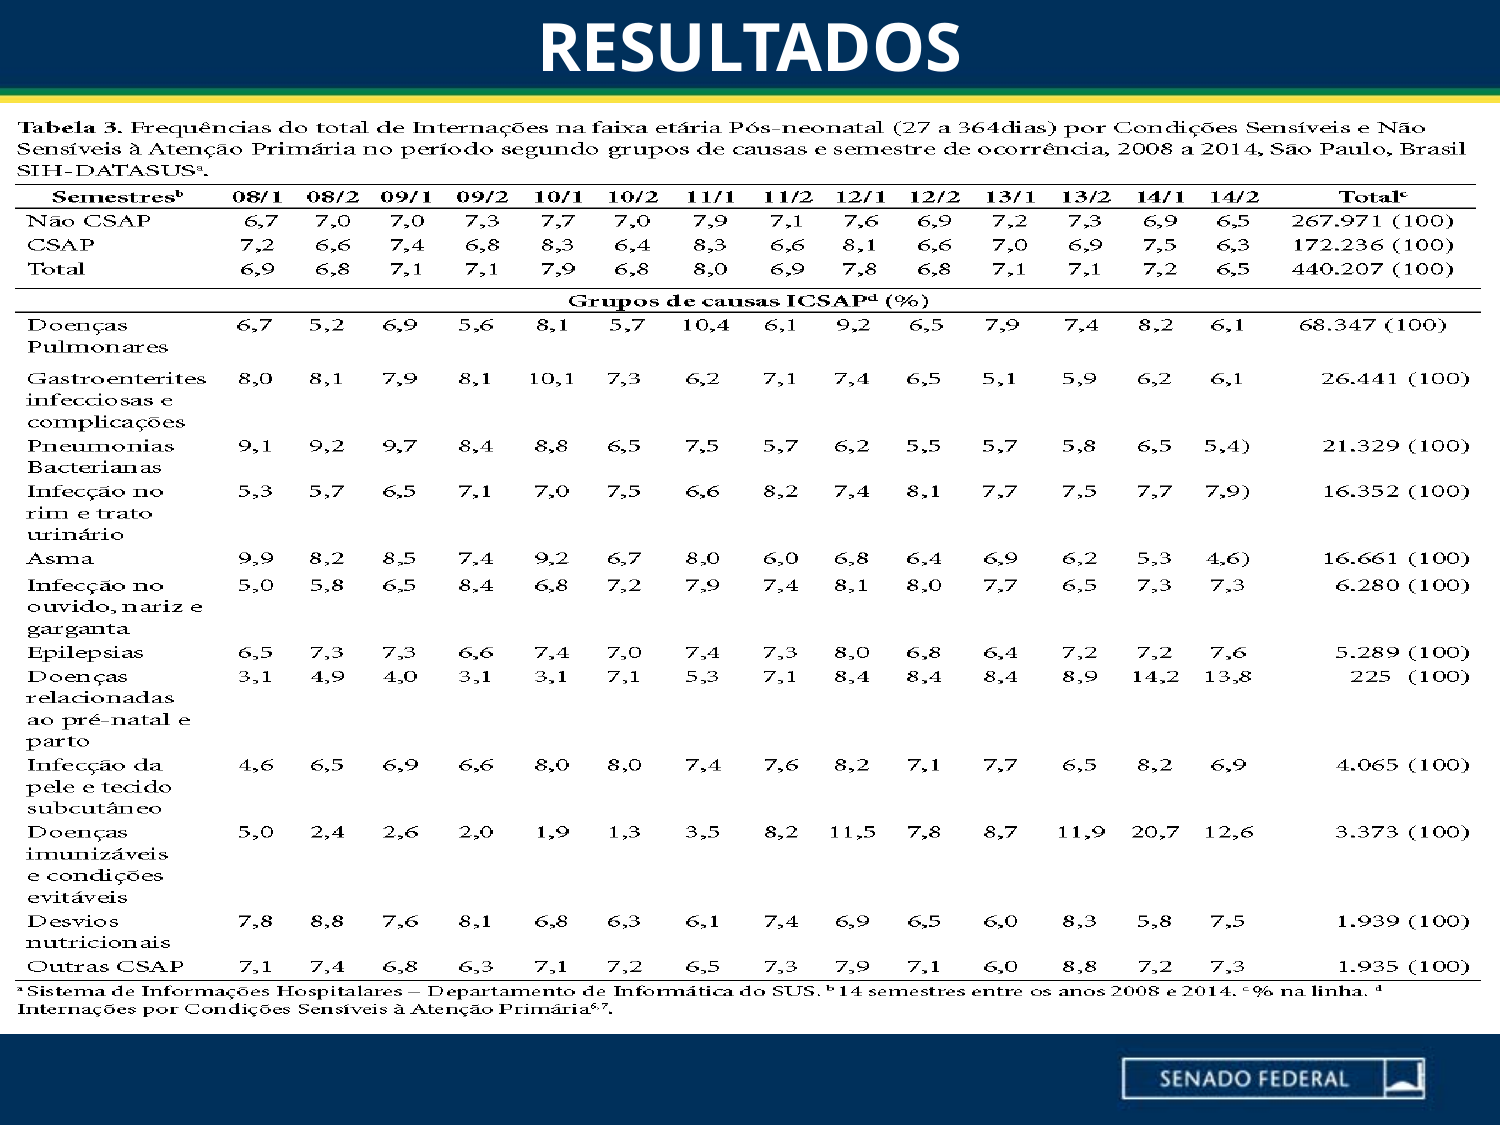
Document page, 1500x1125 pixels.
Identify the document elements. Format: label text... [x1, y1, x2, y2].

title RESULTADOS [0, 0, 1500, 91]
picture [0, 91, 1500, 103]
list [0, 113, 1500, 1024]
picture [0, 1034, 1500, 1125]
